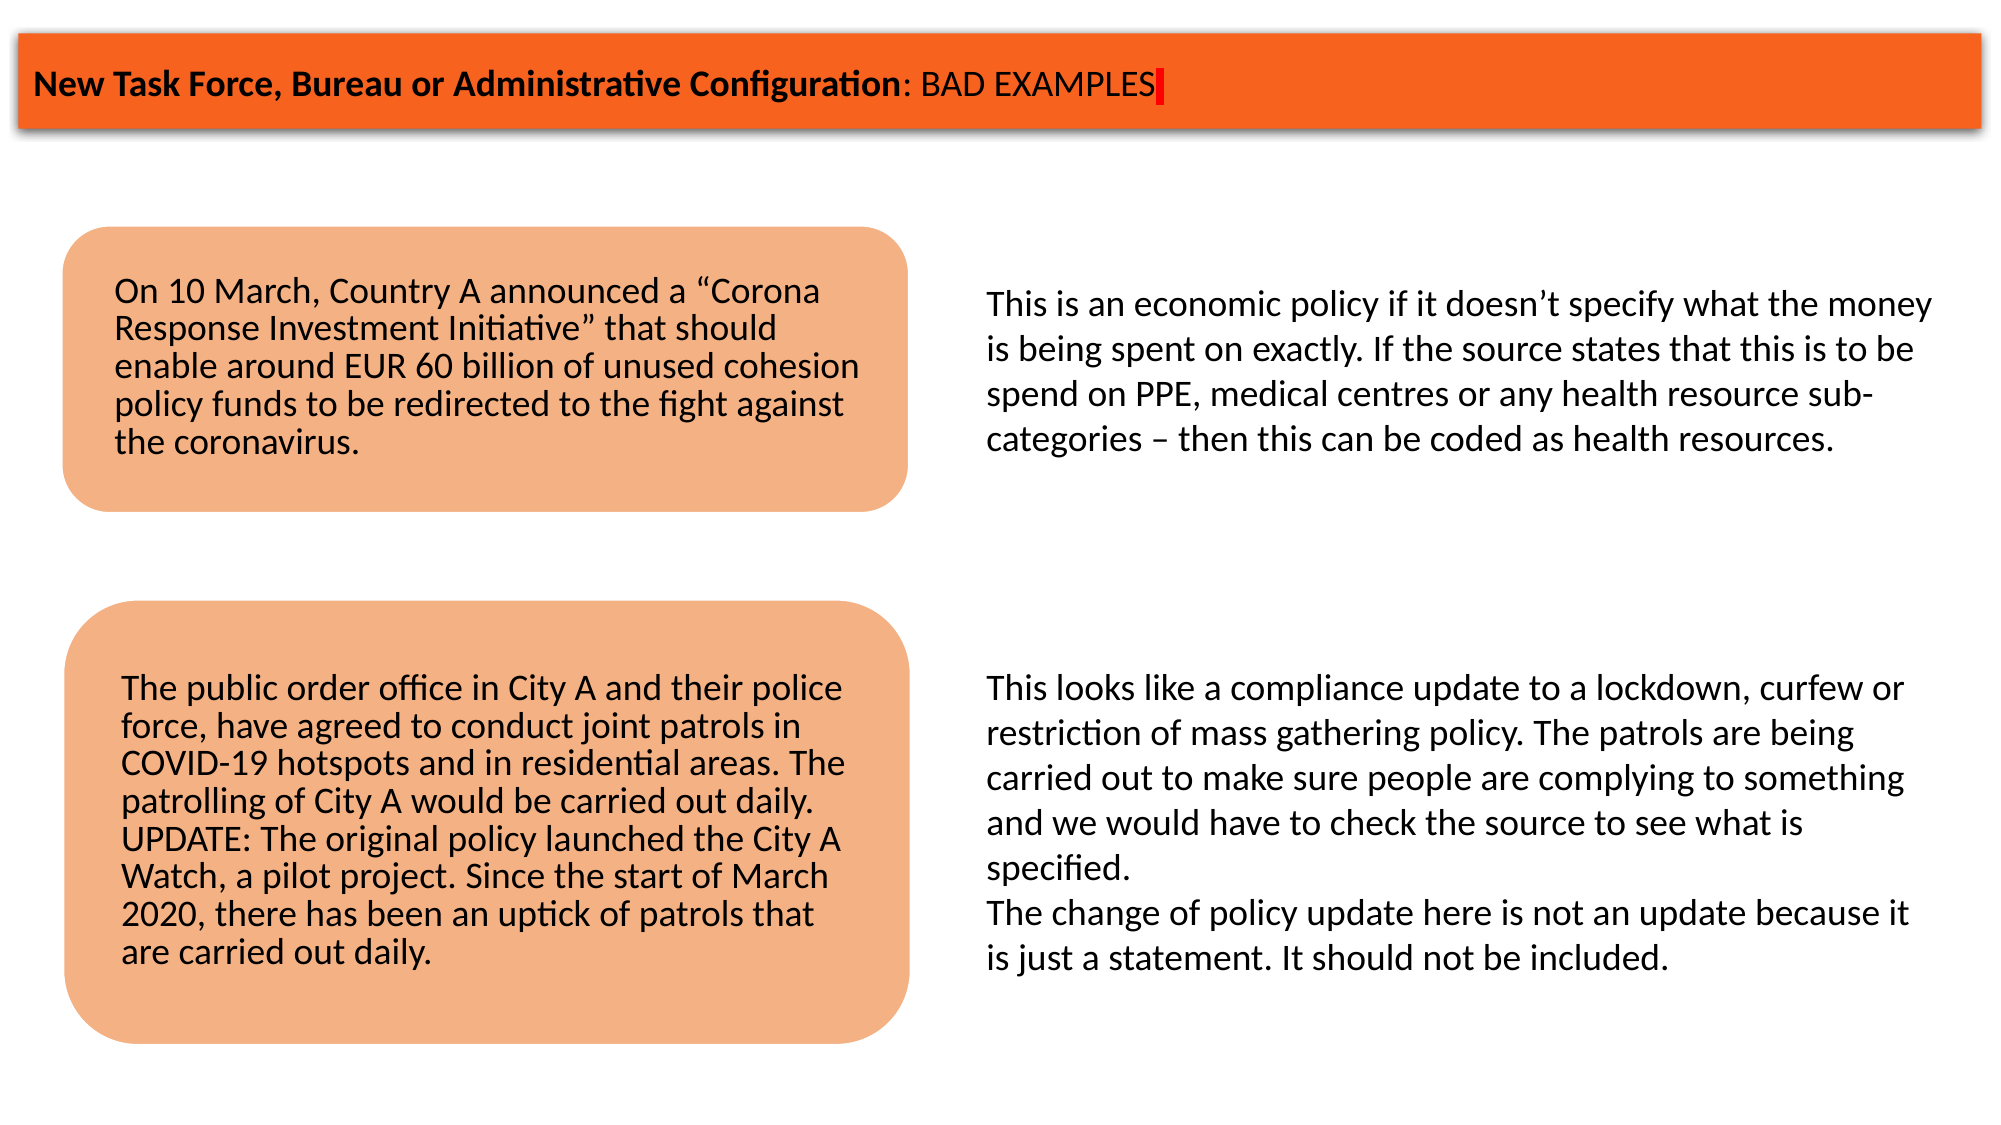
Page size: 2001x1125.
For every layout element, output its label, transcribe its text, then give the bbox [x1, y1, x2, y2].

text_box This is an economic policy if it doesn’t specify what the money is being spent on exactly. If the source states that this is to be spend on PPE, medical centres or any health resource sub-categories – then this can be coded as health resources. [971, 271, 1960, 467]
text_box [62, 598, 912, 1047]
text_box This looks like a compliance update to a lockdown, curfew or restriction of mass gathering policy. The patrols are being carried out to make sure people are complying to something and we would have to check the source to see what is specified. The change of policy update here is not an update because it is just a statement. It should not be included. [971, 655, 1956, 986]
text_box [60, 224, 873, 515]
text_box New Task Force, Bureau or Administrative Configuration: BAD EXAMPLES [18, 33, 1982, 129]
text_box [880, 228, 911, 511]
table_header The public order office in City A and their police force, have agreed to conduct joint patrols in COVID-19 hotspots and in residential areas. The patrolling of City A would be carried out daily. UPDATE: The original policy launched the City A Watch, a pilot project. Since the start of March 2020, there has been an uptick of patrols that are carried out daily. [106, 618, 887, 1028]
table_header On 10 March, Country A announced a “Corona Response Investment Initiative” that should enable around EUR 60 billion of unused cohesion policy funds to be redirected to the fight against the coronavirus. [99, 226, 880, 513]
